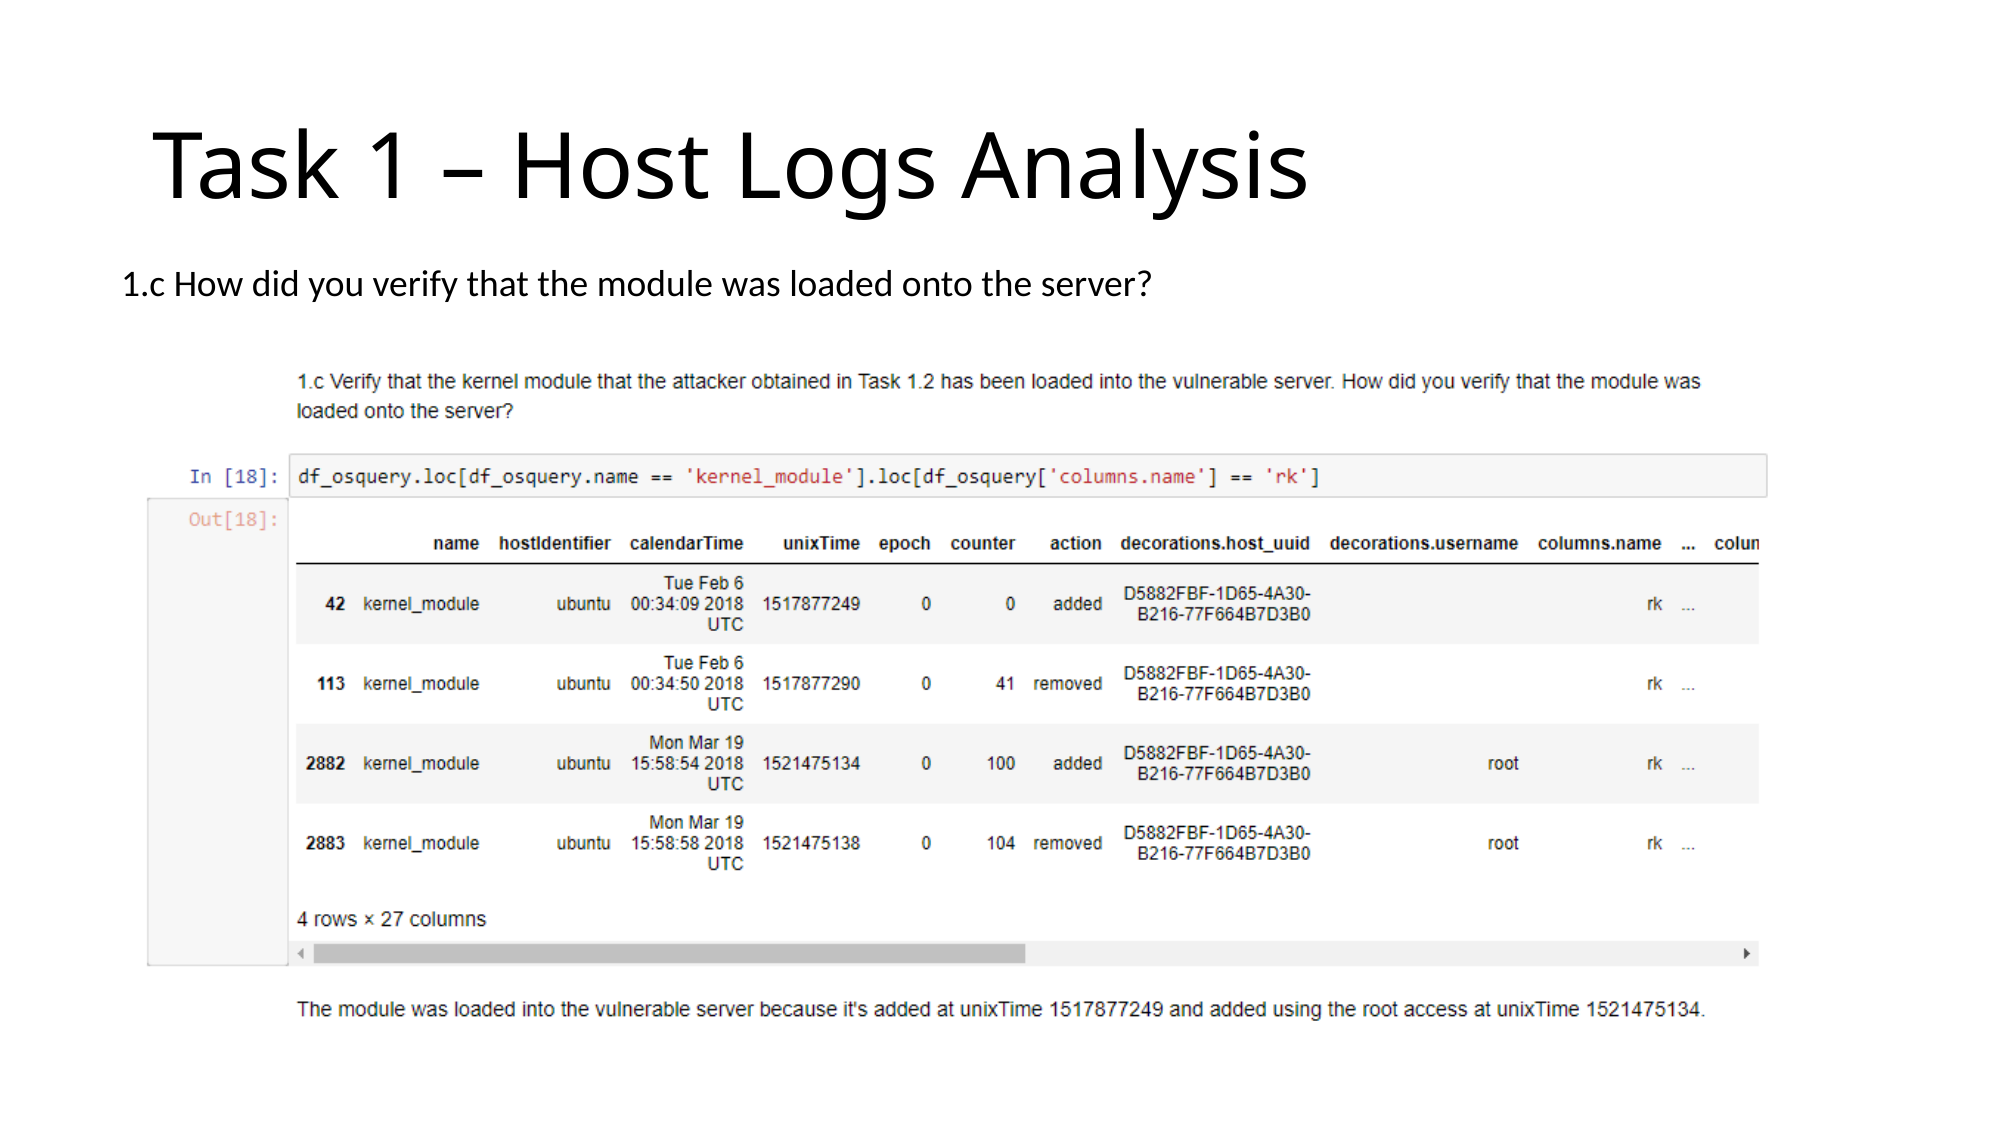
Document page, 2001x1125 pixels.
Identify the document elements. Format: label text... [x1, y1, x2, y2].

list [137, 337, 1793, 1052]
text_box 1.c How did you verify that the module was loaded onto the server? [106, 251, 1568, 311]
title Task 1 – Host Logs Analysis [137, 59, 1863, 278]
